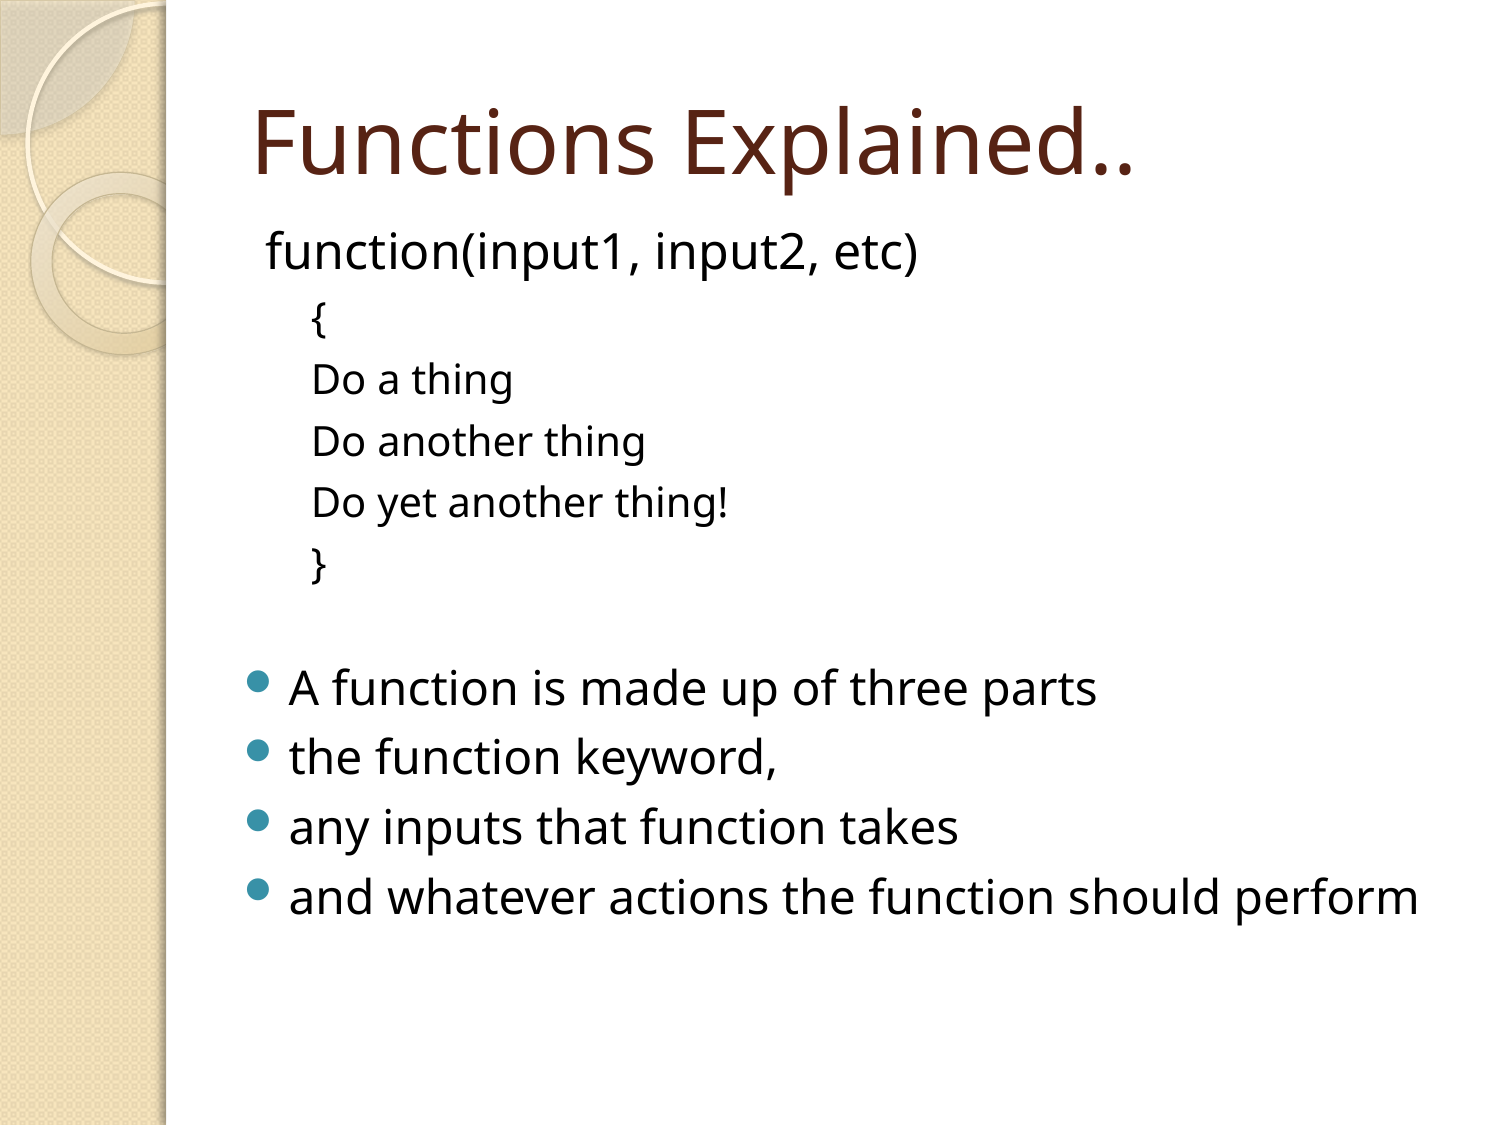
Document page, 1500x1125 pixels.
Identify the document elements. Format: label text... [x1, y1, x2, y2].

title Functions Explained.. [235, 45, 1466, 233]
list function(input1, input2, etc) { Do a thing Do another thing Do yet another thing! } [237, 212, 1468, 613]
text_box A function is made up of three parts the function keyword, any inputs that function takes and whatever actions the function should perform [216, 650, 1447, 988]
